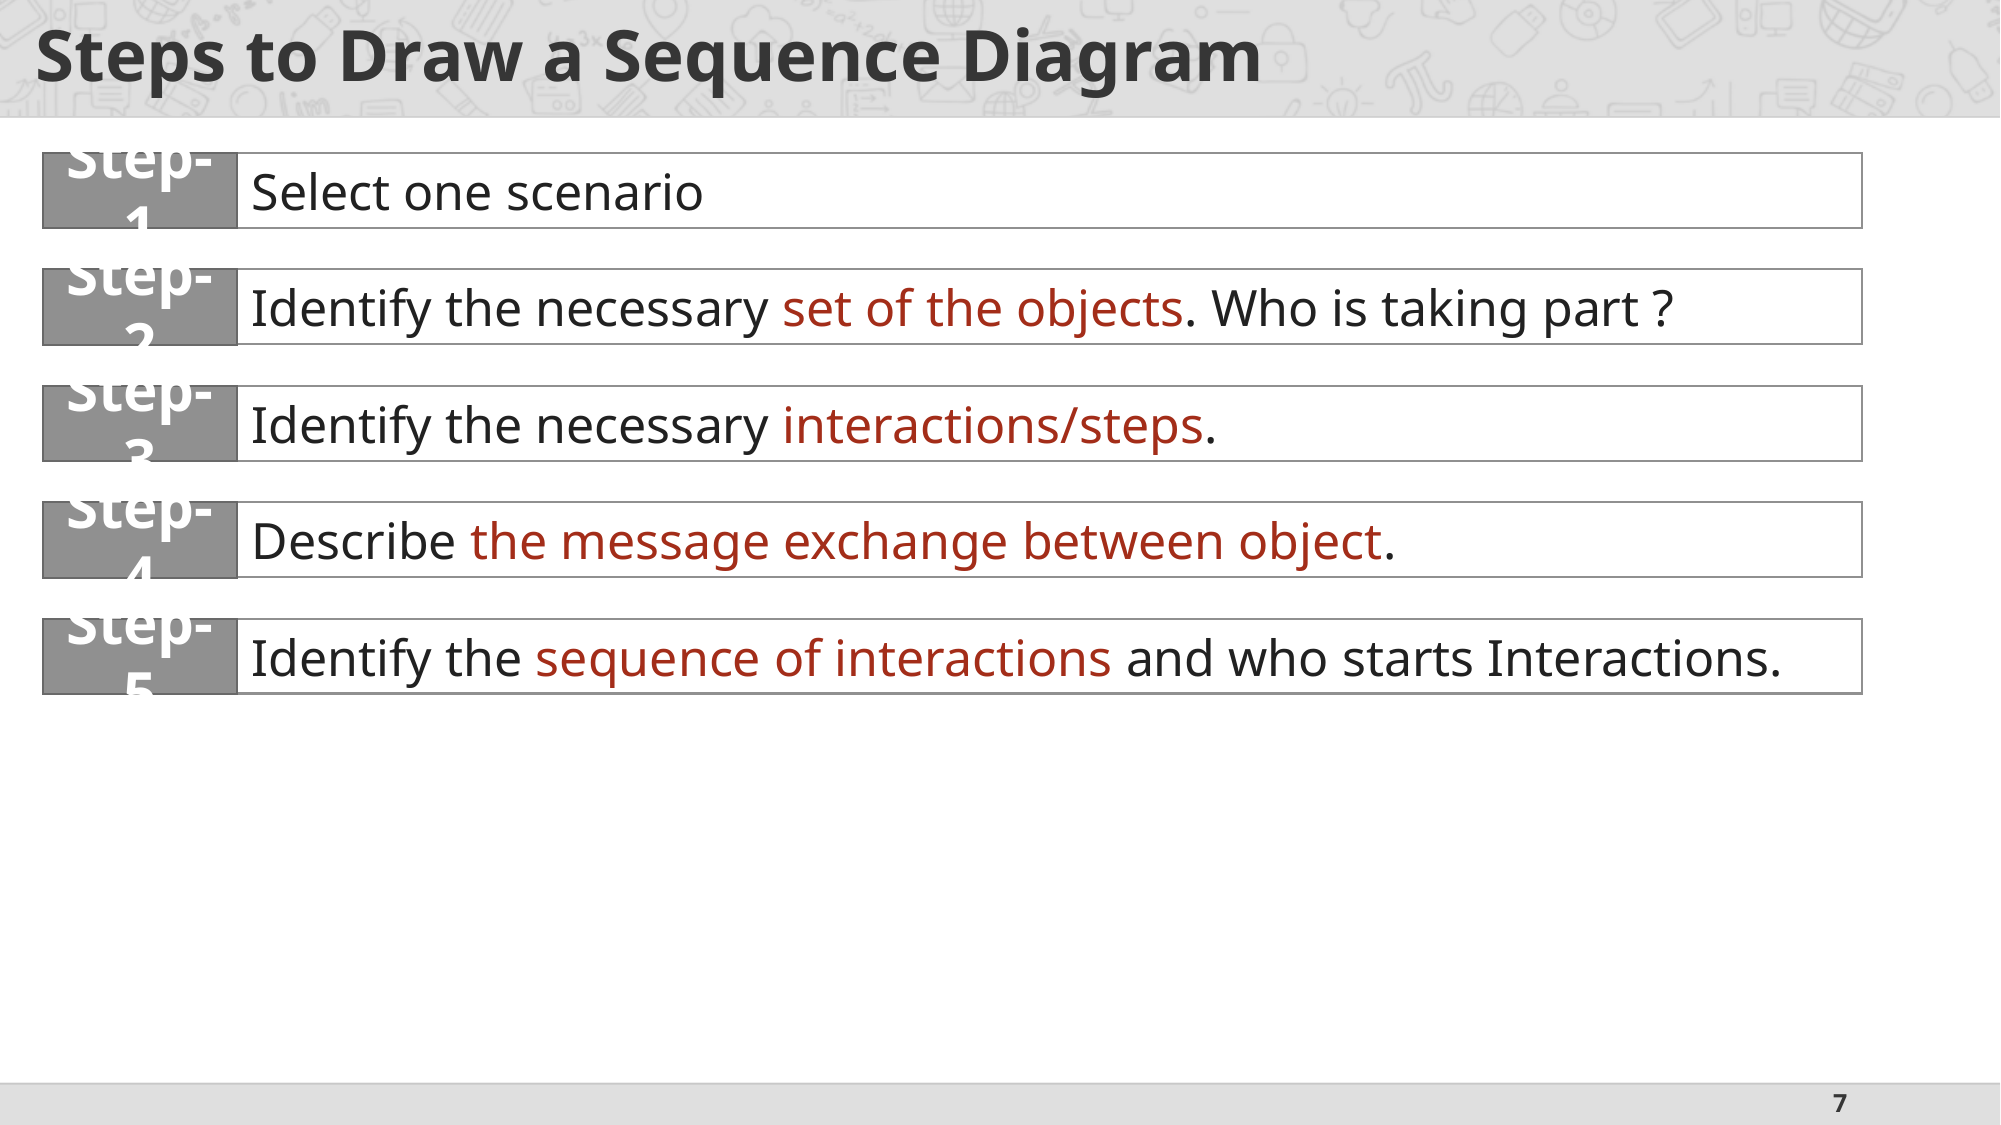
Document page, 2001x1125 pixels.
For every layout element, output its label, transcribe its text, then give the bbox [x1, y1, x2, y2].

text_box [42, 618, 1863, 695]
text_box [42, 152, 1863, 229]
title Steps to Draw a Sequence Diagram [0, 0, 2000, 117]
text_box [42, 501, 1863, 579]
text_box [42, 385, 1863, 462]
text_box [42, 268, 1863, 346]
